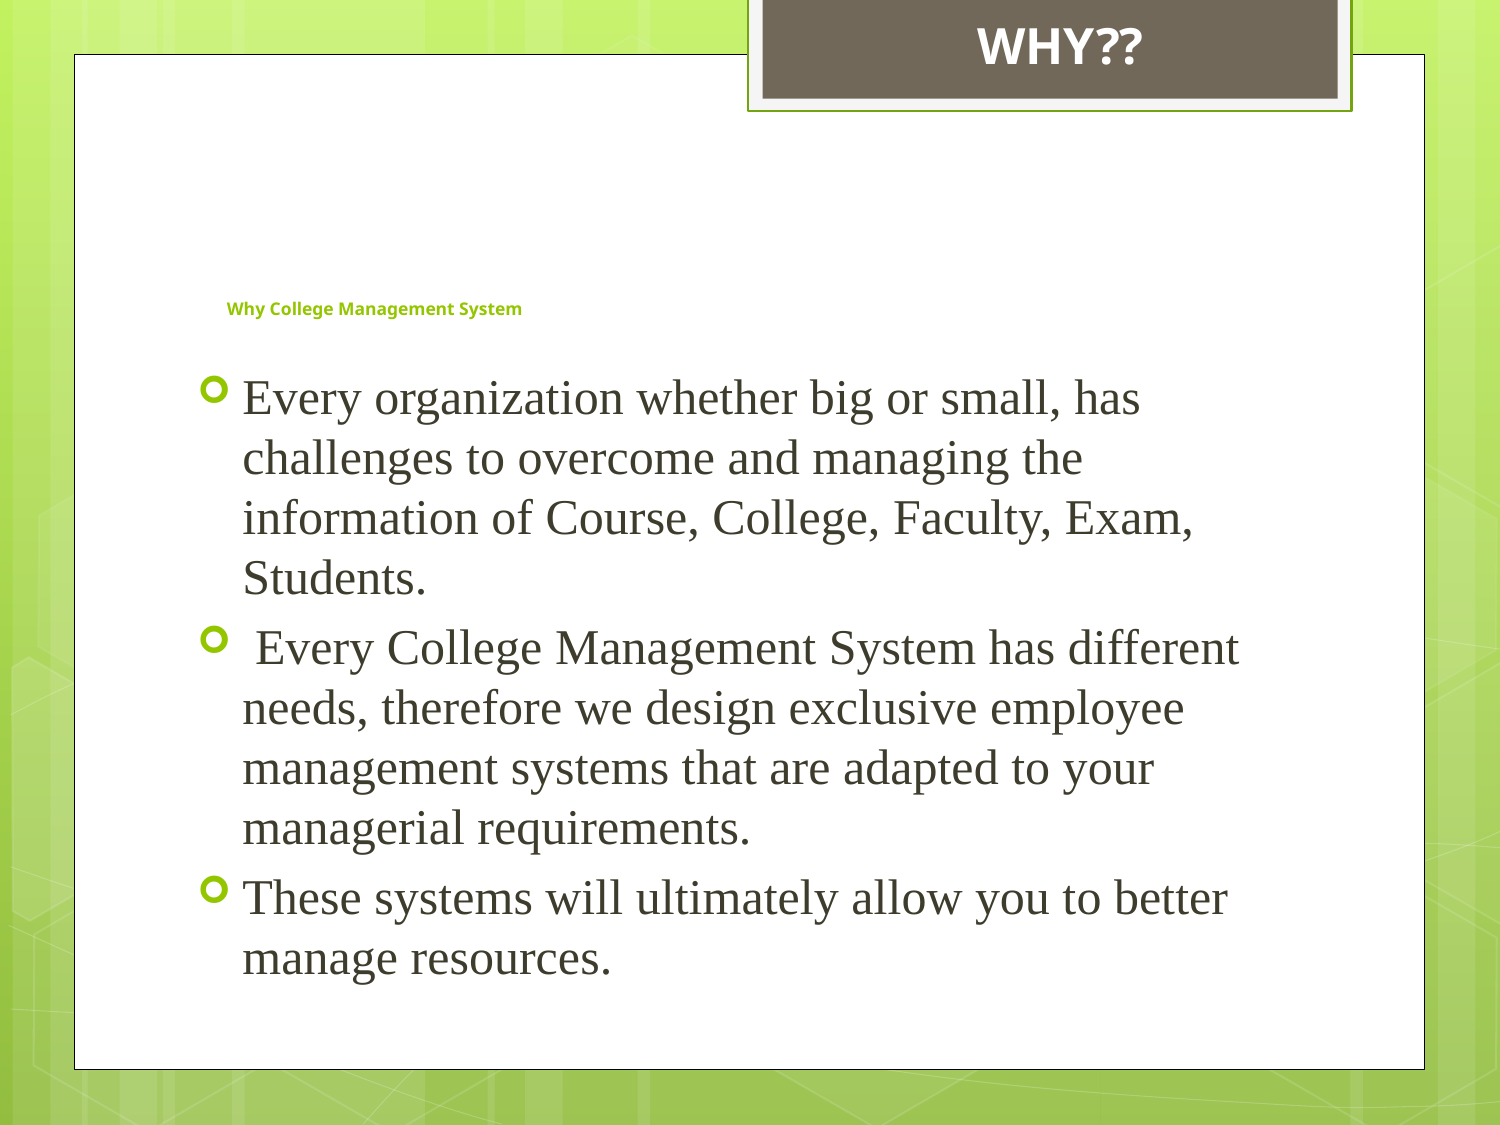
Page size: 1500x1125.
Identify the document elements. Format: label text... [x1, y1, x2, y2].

text_box WHY?? [962, 7, 1500, 82]
title Why College Management System [211, 225, 1365, 327]
list Every organization whether big or small, has challenges to overcome and managing the information of Course, College, Faculty, Exam, Students. Every College Management System has different needs, therefore we design exclusive employee management systems that are adapted to your managerial requirements. These systems will ultimately allow you to better manage resources. [171, 357, 1283, 1000]
